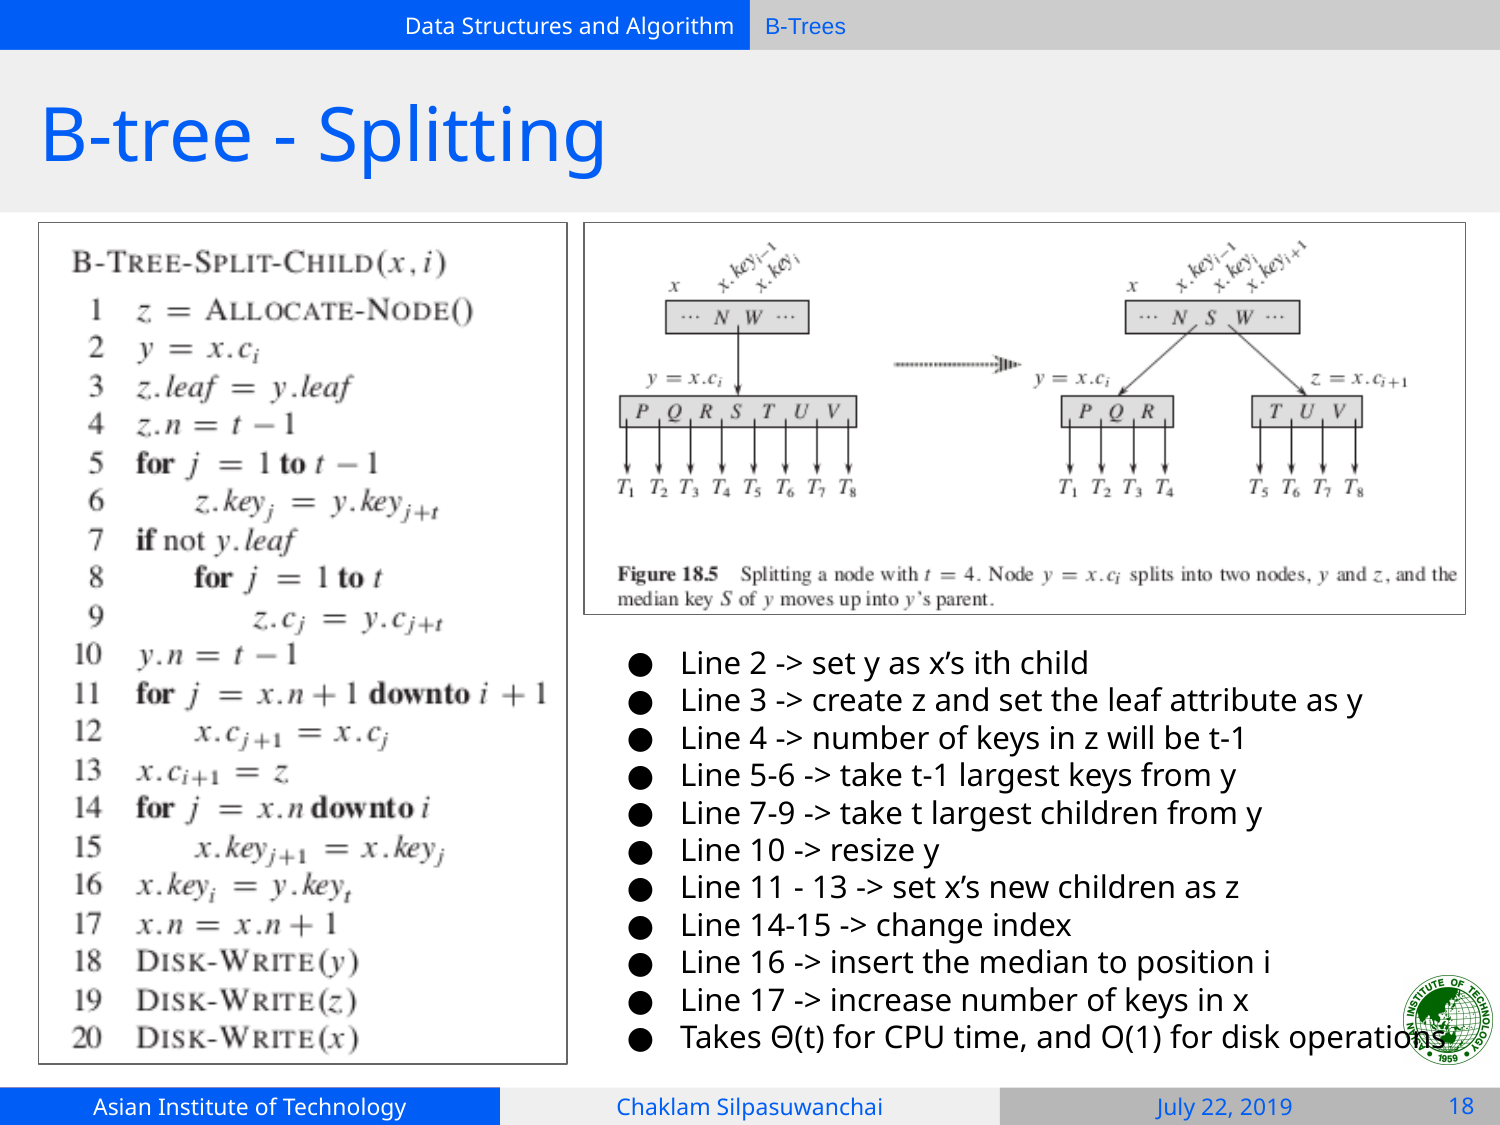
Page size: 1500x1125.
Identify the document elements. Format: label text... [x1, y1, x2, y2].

slide_number ‹#› [1422, 1088, 1500, 1125]
picture [1403, 975, 1493, 1065]
text_box Line 2 -> set y as x’s ith child Line 3 -> create z and set the leaf attribute as y Line 4 -> number of keys in z will be t-1 Line 5-6 -> take t-1 largest keys from y Line 7-9 -> take t largest children from y Line 10 -> resize y Line 11 - 13 -> set x’s new children as z Line 14-15 -> change index Line 16 -> insert the median to position i Line 17 -> increase number of keys in x Takes Θ(t) for CPU time, and O(1) for disk operations [589, 628, 1465, 1056]
title B-tree - Splitting [24, 50, 1475, 213]
picture [39, 222, 567, 1064]
picture [584, 222, 1466, 615]
